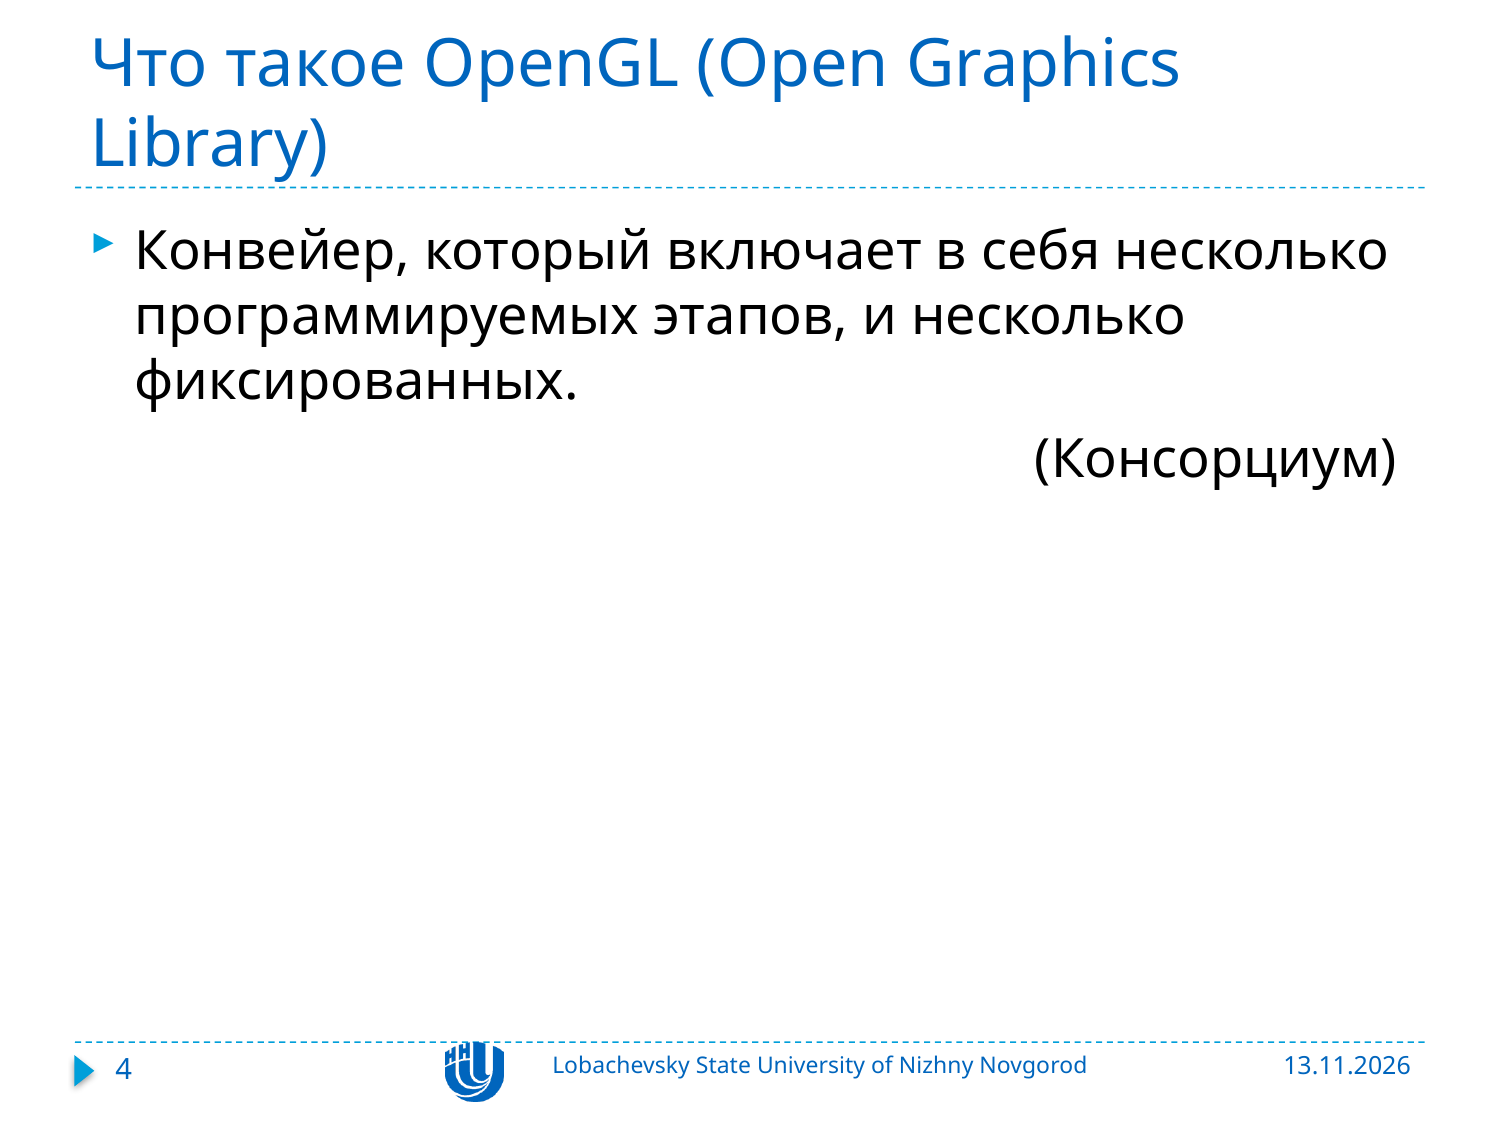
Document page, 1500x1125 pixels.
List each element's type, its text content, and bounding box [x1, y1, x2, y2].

slide_number 4 [100, 1042, 426, 1103]
picture [445, 1041, 504, 1102]
title Что такое OpenGL (Open Graphics Library) [74, 24, 1426, 188]
footer Lobachevsky State University of Nizhny Novgorod [515, 1042, 1125, 1103]
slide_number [1265, 1042, 1426, 1103]
list Конвейер, который включает в себя несколько программируемых этапов, и несколько фиксированных. (Консорциум) [74, 207, 1426, 1012]
